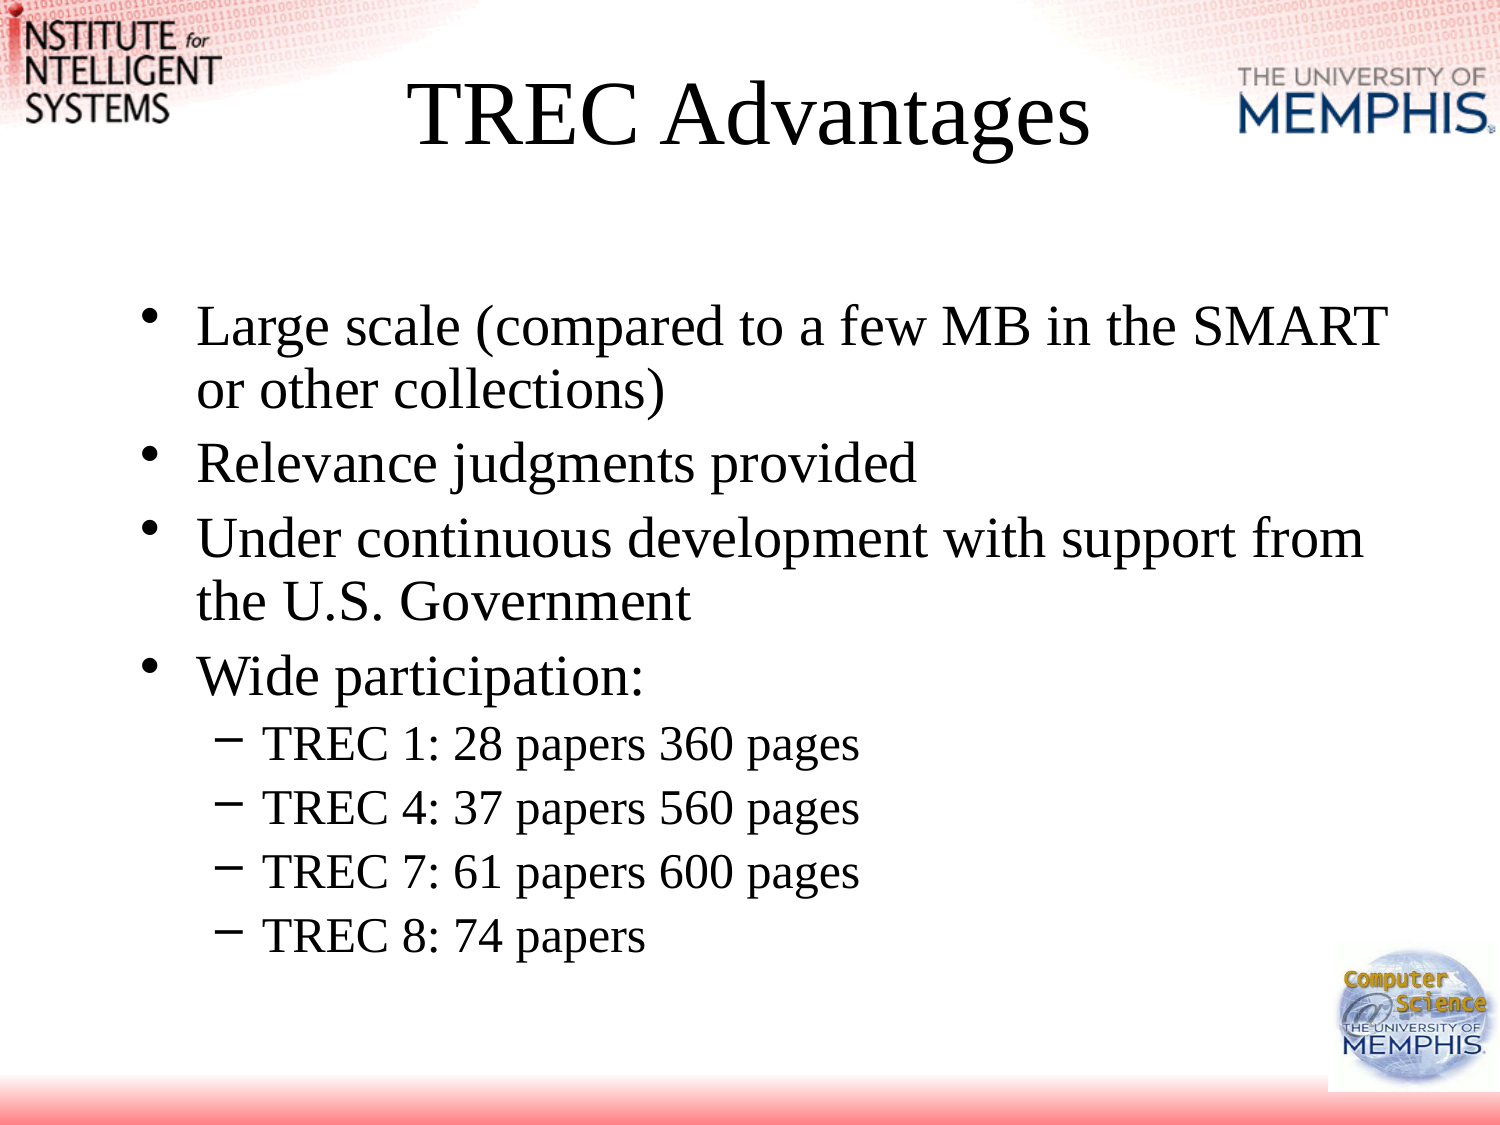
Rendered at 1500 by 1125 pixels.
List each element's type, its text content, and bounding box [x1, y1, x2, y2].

picture [0, 0, 500, 132]
title TREC Advantages [75, 45, 1425, 233]
list Large scale (compared to a few MB in the SMART or other collections) Relevance judgments provided Under continuous development with support from the U.S. Government Wide participation: TREC 1: 28 papers 360 pages TREC 4: 37 papers 560 pages TREC 7: 61 papers 600 pages TREC 8: 74 papers [125, 287, 1415, 823]
picture [1012, 0, 1500, 141]
picture [1328, 941, 1500, 1092]
